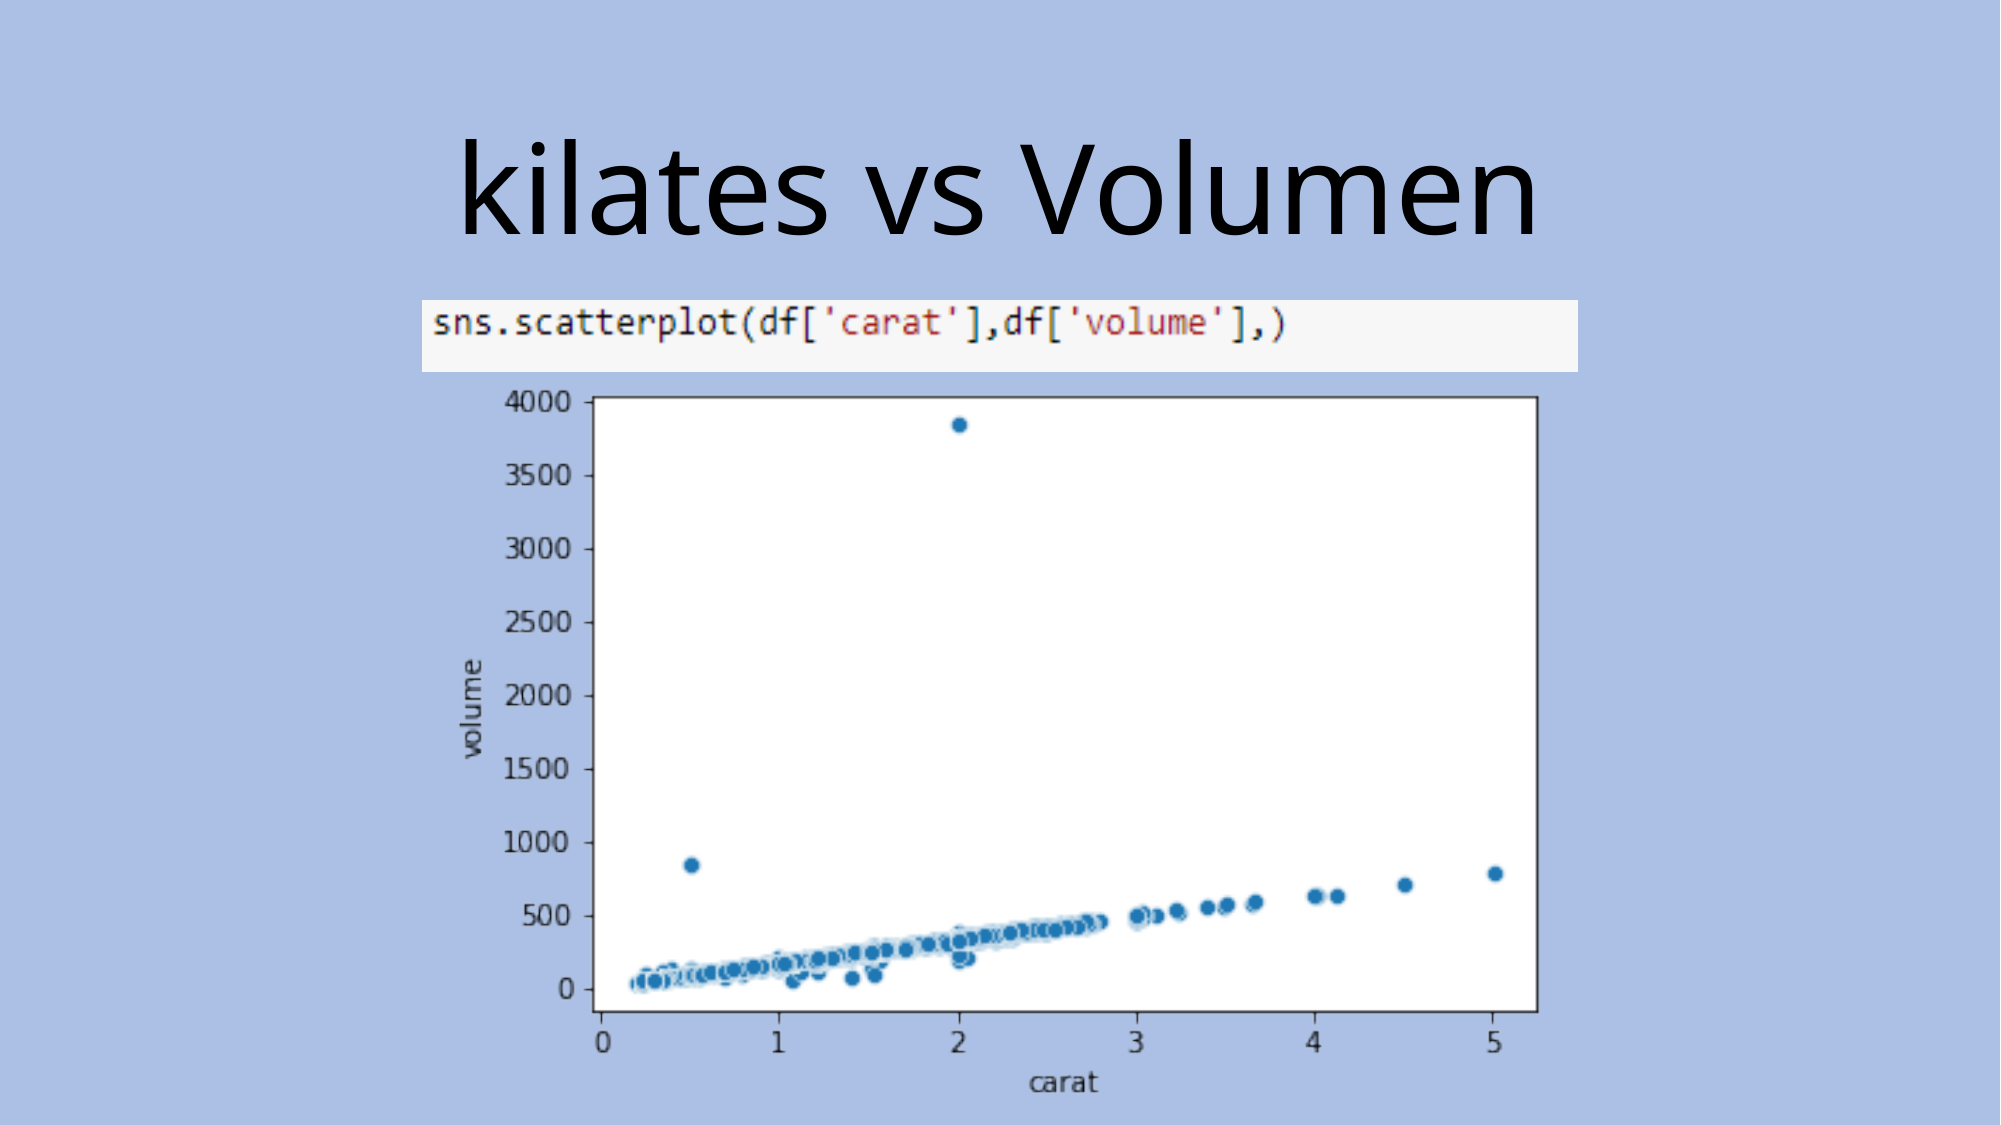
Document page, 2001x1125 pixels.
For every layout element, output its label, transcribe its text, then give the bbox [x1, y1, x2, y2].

picture [421, 299, 1578, 1119]
text_box kilates vs Volumen [249, 99, 1750, 269]
